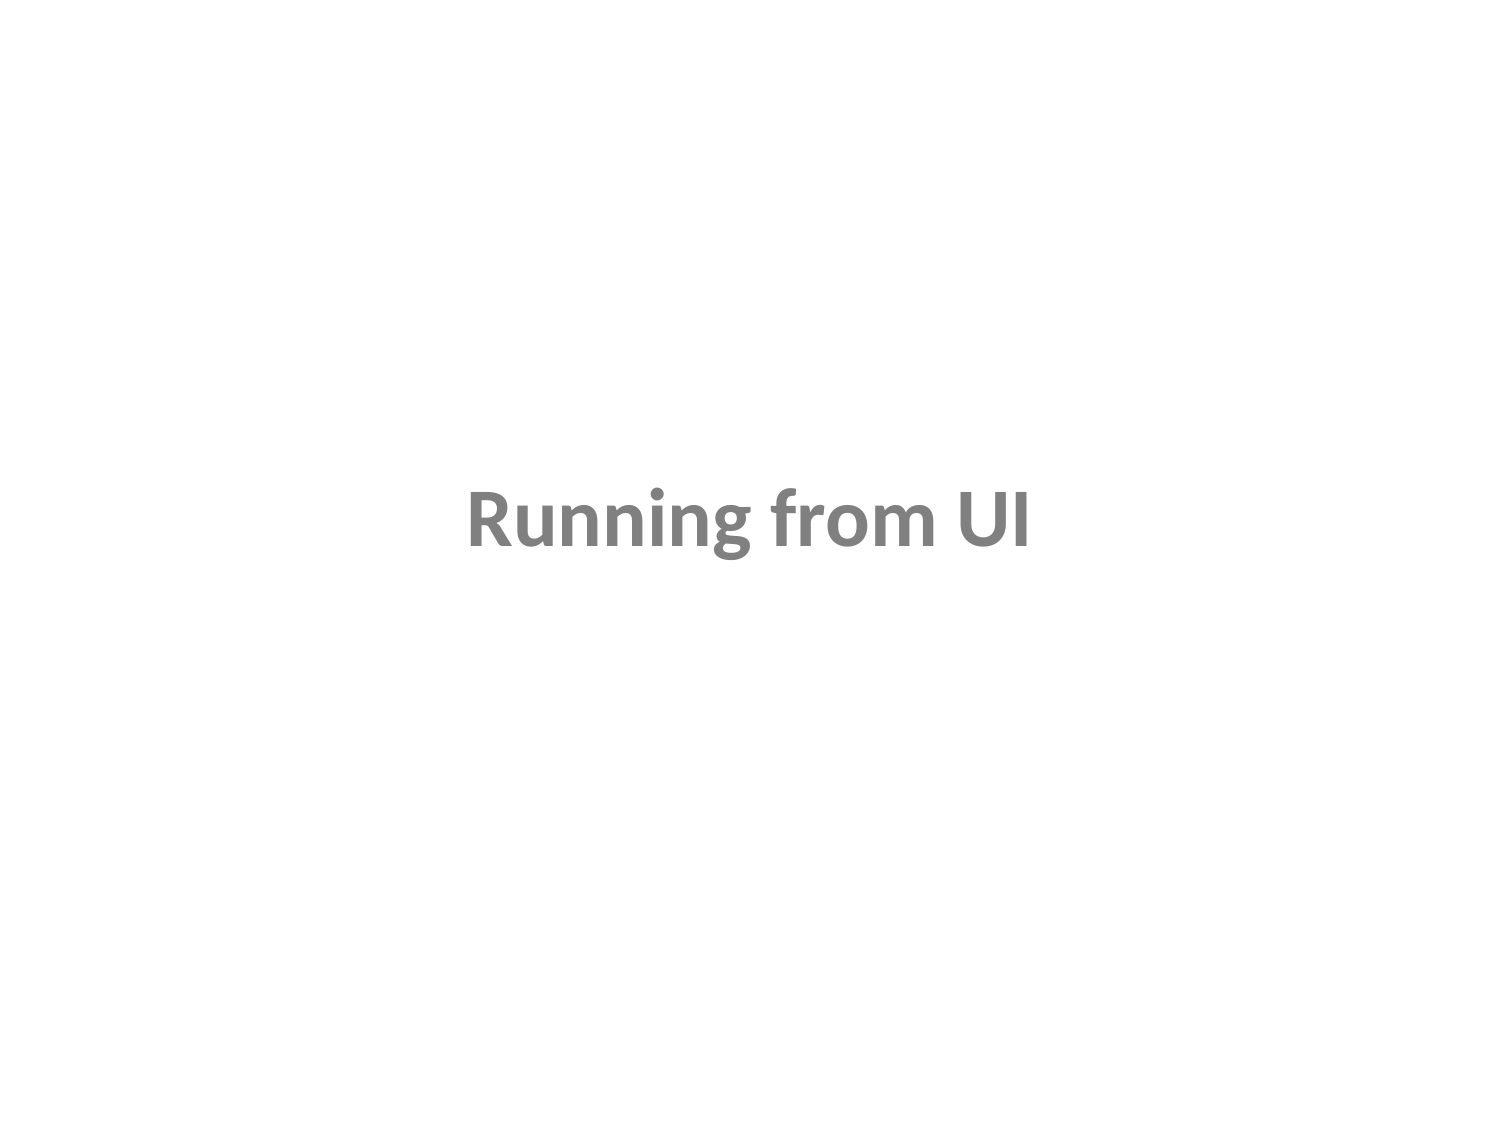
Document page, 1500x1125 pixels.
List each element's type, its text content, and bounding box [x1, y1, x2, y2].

title Running from UI [75, 419, 1425, 608]
